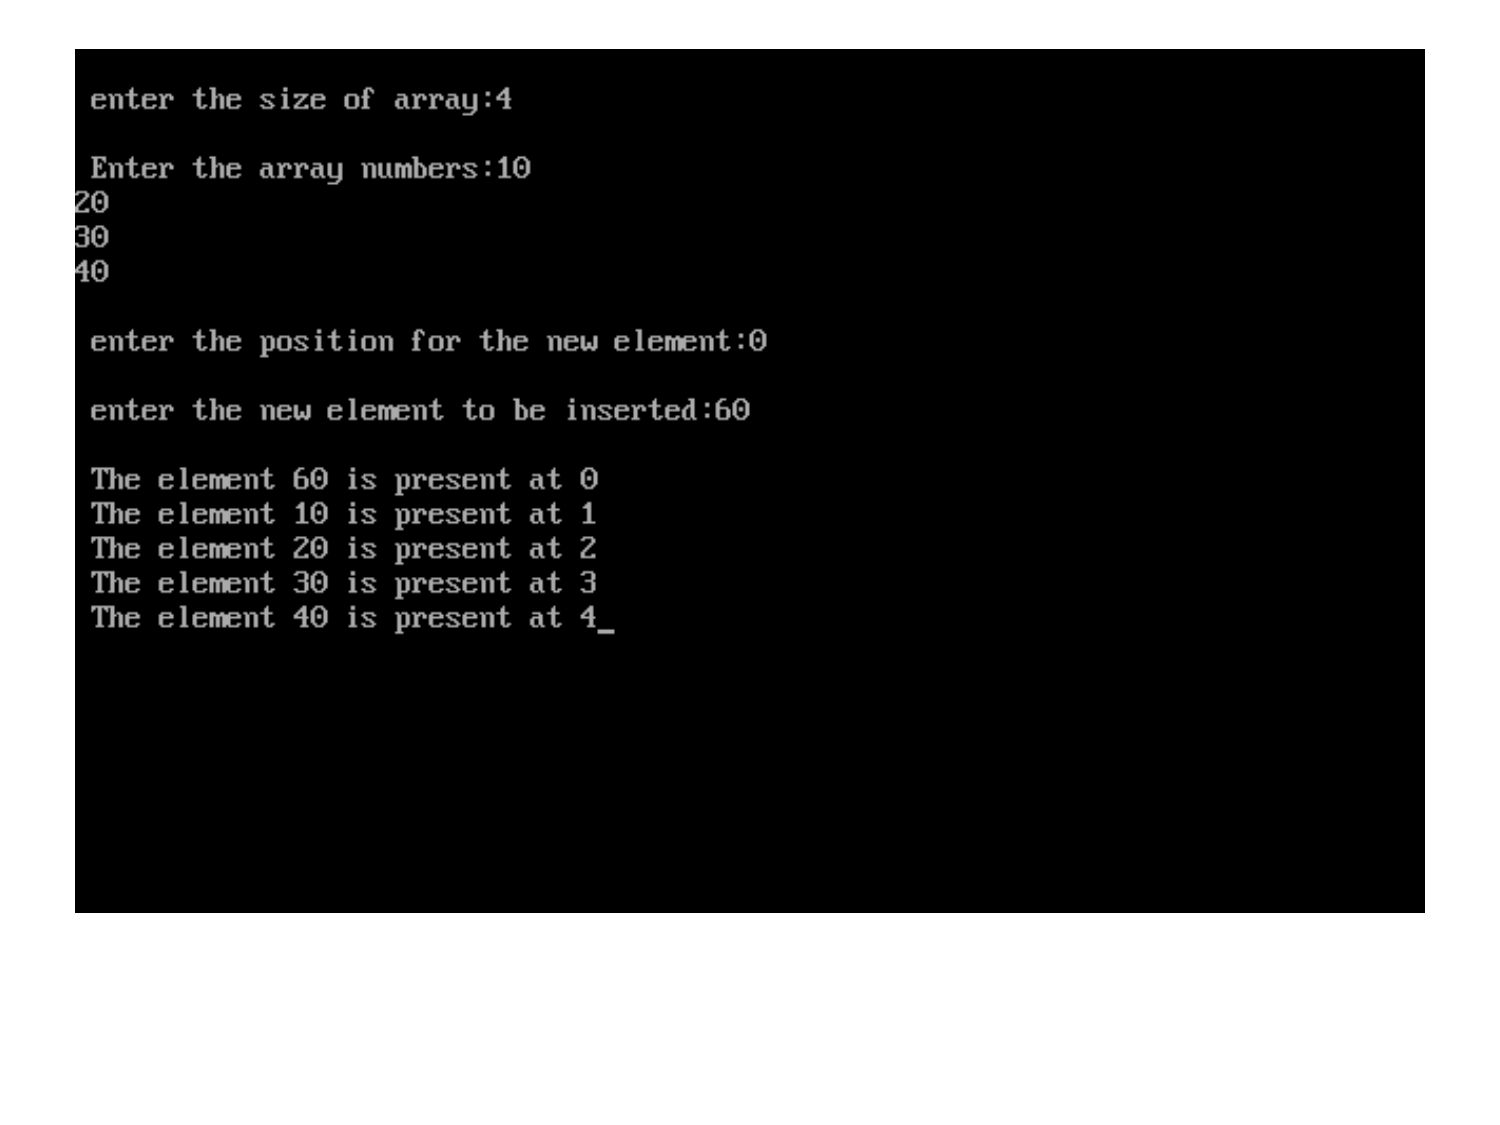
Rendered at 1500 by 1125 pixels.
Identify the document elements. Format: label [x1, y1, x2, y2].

list [74, 49, 1426, 913]
